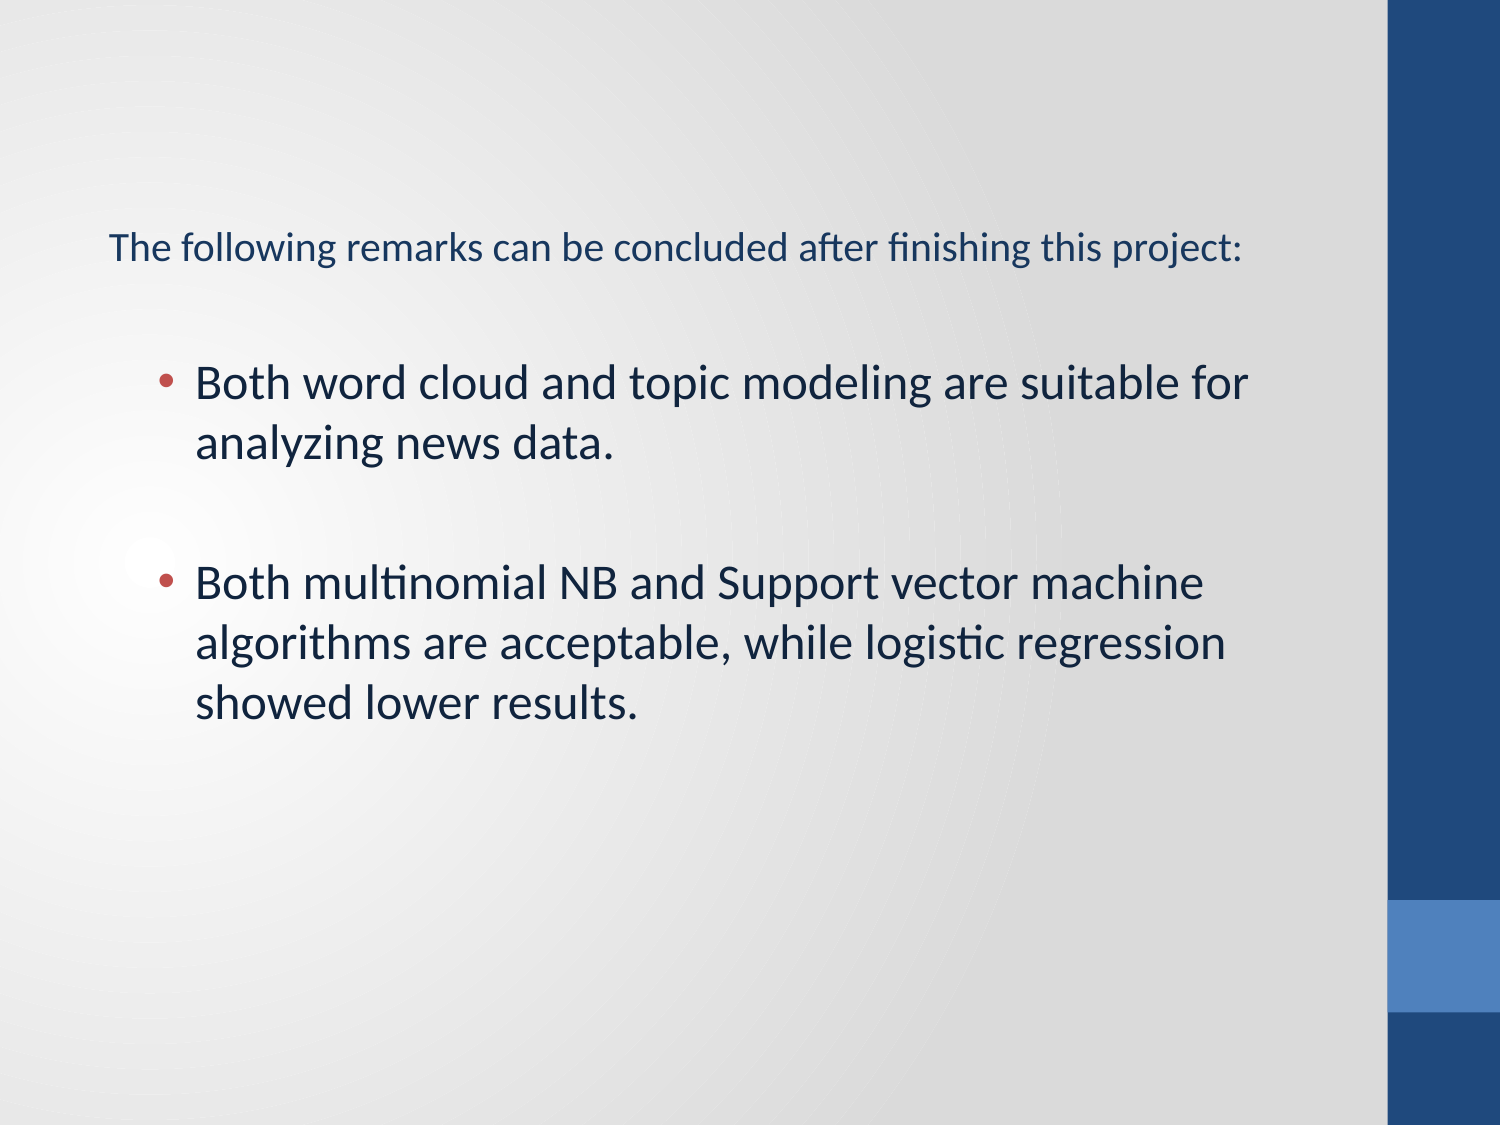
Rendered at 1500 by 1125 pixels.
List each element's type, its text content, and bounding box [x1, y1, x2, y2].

list The following remarks can be concluded after finishing this project: Both word cloud and topic modeling are suitable for analyzing news data. Both multinomial NB and Support vector machine algorithms are acceptable, while logistic regression showed lower results. [75, 149, 1325, 1050]
